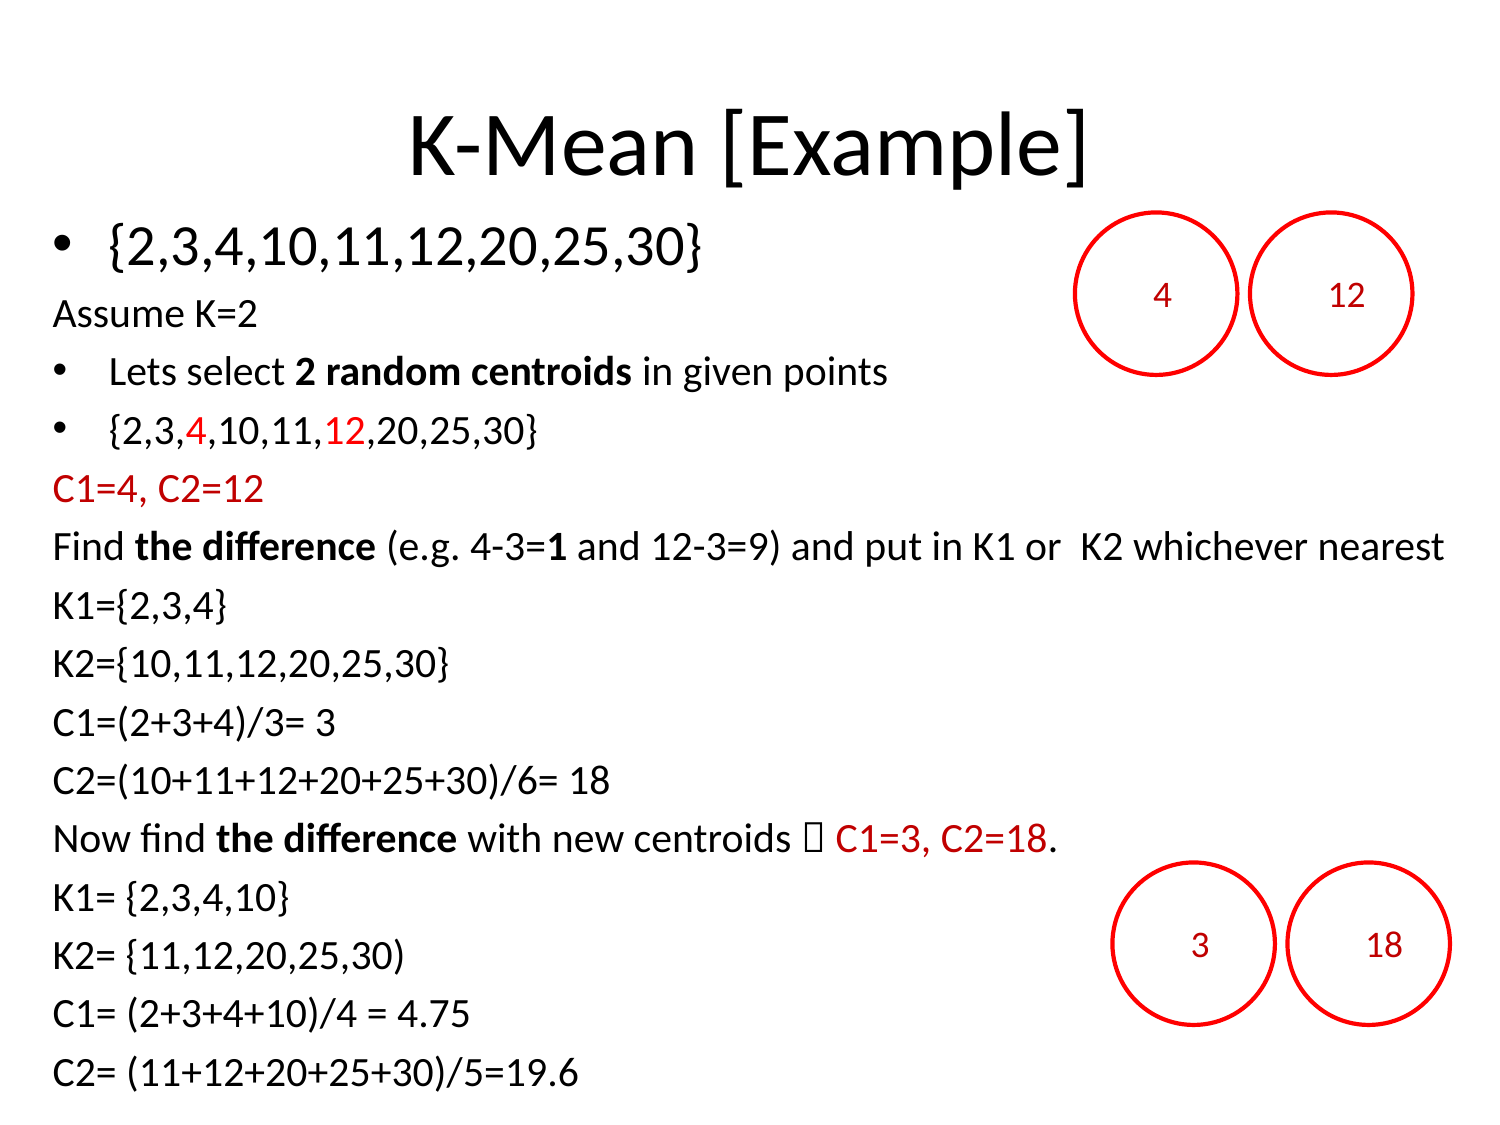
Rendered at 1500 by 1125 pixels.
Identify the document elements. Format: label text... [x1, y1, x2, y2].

text_box [1247, 210, 1415, 378]
text_box [1110, 860, 1278, 1028]
list {2,3,4,10,11,12,20,25,30} Assume K=2 Lets select 2 random centroids in given points {2,3,4,10,11,12,20,25,30} C1=4, C2=12 Find the difference (e.g. 4-3=1 and 12-3=9) and put in K1 or K2 whichever nearest K1={2,3,4} K2={10,11,12,20,25,30} C1=(2+3+4)/3= 3 C2=(10+11+12+20+25+30)/6= 18 Now find the difference with new centroids  C1=3, C2=18. K1= {2,3,4,10} K2= {11,12,20,25,30) C1= (2+3+4+10)/4 = 4.75 C2= (11+12+20+25+30)/5=19.6 [37, 200, 1500, 1113]
text_box 3 [1175, 912, 1225, 973]
text_box 18 [1350, 912, 1419, 973]
text_box [1072, 210, 1240, 378]
text_box [1285, 860, 1453, 1028]
text_box 4 [1138, 262, 1188, 323]
title K-Mean [Example] [75, 45, 1425, 200]
text_box 12 [1312, 262, 1381, 323]
